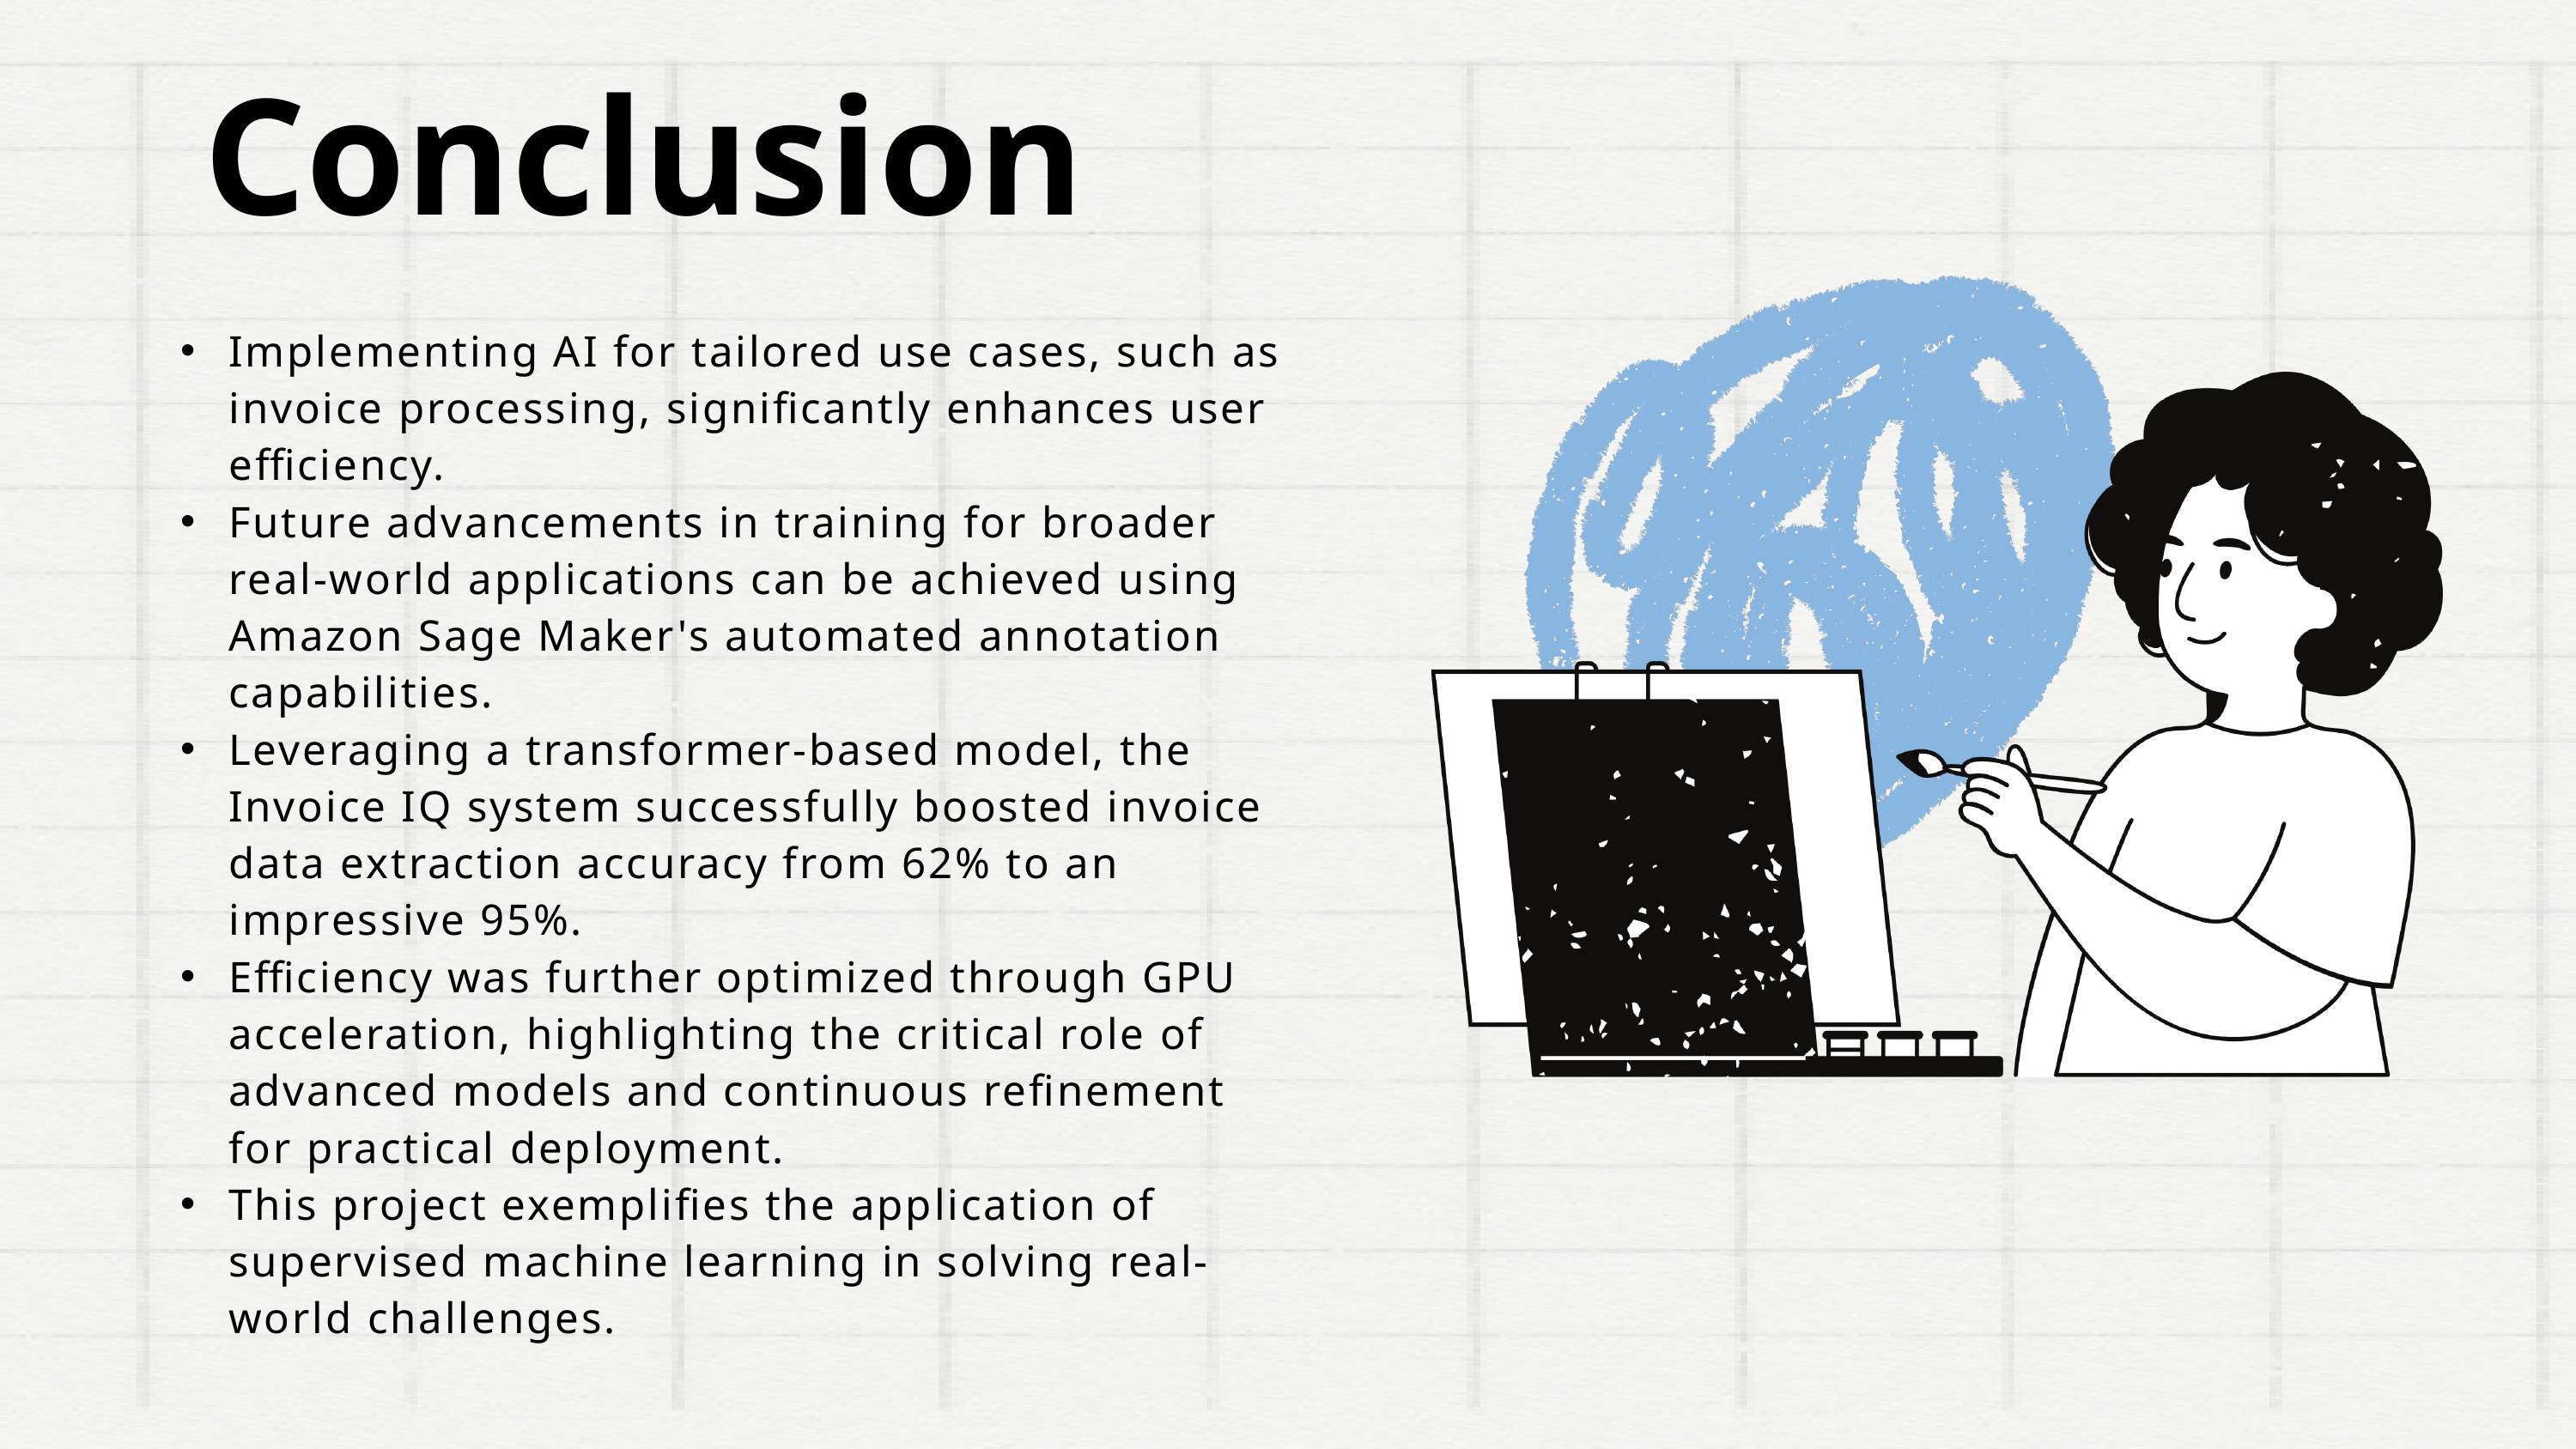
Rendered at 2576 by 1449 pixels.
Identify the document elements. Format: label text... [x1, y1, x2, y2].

text_box Conclusion [204, 91, 1437, 248]
text_box [1523, 274, 2117, 371]
text_box [0, 0, 2576, 1449]
text_box [1431, 371, 2443, 1077]
text_box Implementing AI for tailored use cases, such as invoice processing, significantly enhances user efficiency. Future advancements in training for broader real-world applications can be achieved using Amazon Sage Maker's automated annotation capabilities. Leveraging a transformer-based model, the Invoice IQ system successfully boosted invoice data extraction accuracy from 62% to an impressive 95%. Efficiency was further optimized through GPU acceleration, highlighting the critical role of advanced models and continuous refinement for practical deployment. This project exemplifies the application of supervised machine learning in solving real-world challenges. [180, 318, 1293, 1343]
